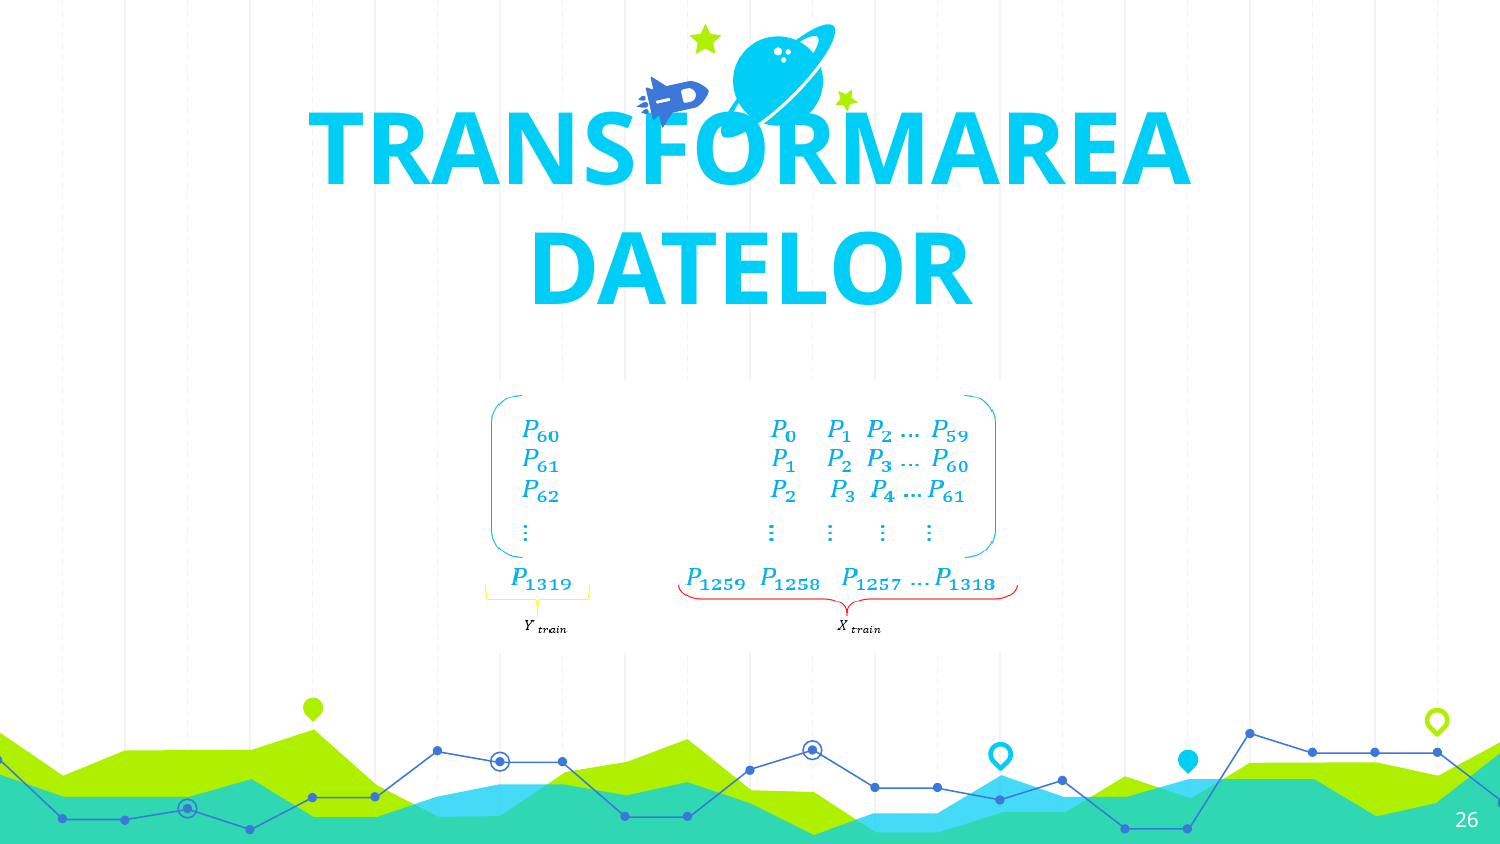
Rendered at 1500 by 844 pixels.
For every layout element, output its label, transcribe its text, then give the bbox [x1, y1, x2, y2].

title TRANSFORMAREA DATELOR [112, 201, 1388, 340]
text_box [641, 24, 858, 138]
slide_number 26 [1403, 791, 1494, 844]
picture [439, 380, 1061, 654]
